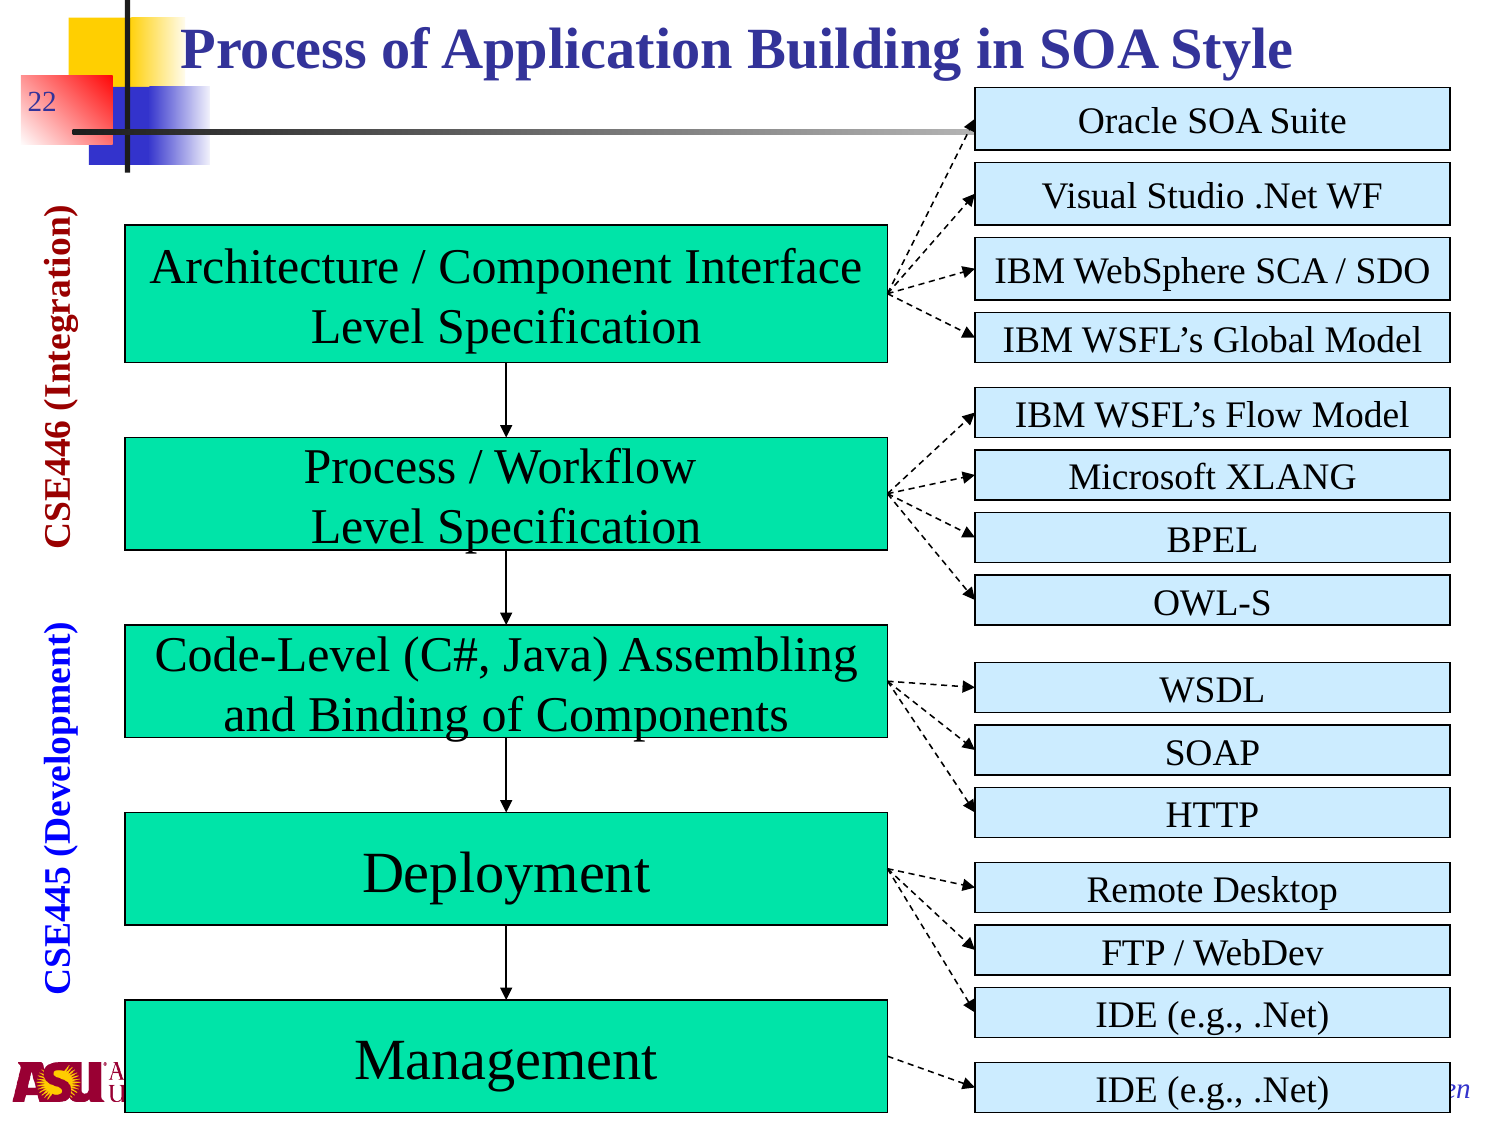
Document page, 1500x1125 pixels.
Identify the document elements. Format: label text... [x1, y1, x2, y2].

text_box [887, 118, 976, 294]
text_box IDE (e.g., .Net) [975, 987, 1450, 1038]
text_box IBM WSFL’s Global Model [975, 312, 1450, 363]
text_box IDE (e.g., .Net) [975, 1062, 1450, 1113]
slide_number 22 [12, 49, 326, 126]
text_box Code-Level (C#, Java) Assembling and Binding of Components [124, 624, 888, 738]
text_box OWL-S [975, 575, 1450, 625]
title Process of Application Building in SOA Style [112, 0, 1363, 88]
text_box WSDL [975, 662, 1450, 713]
text_box IBM WSFL’s Flow Model [975, 387, 1450, 438]
text_box Management [124, 999, 888, 1113]
text_box Remote Desktop [975, 862, 1450, 913]
text_box CSE445 (Development) [24, 606, 85, 1011]
text_box Deployment [124, 812, 888, 925]
text_box Process / Workflow Level Specification [124, 437, 882, 550]
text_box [887, 493, 976, 538]
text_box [887, 300, 976, 338]
text_box FTP / WebDev [979, 924, 1450, 975]
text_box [887, 412, 976, 493]
text_box CSE446 (Integration) [24, 189, 85, 564]
text_box BPEL [979, 512, 1450, 563]
text_box IBM WebSphere SCA / SDO [980, 237, 1450, 300]
picture [12, 1062, 124, 1102]
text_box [887, 680, 976, 813]
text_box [887, 868, 976, 1013]
text_box Microsoft XLANG [979, 450, 1450, 500]
text_box SOAP [979, 725, 1450, 775]
text_box HTTP [975, 787, 1450, 838]
text_box Visual Studio .Net WF [979, 162, 1450, 225]
text_box Architecture / Component Interface Level Specification [124, 224, 888, 363]
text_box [887, 1055, 976, 1088]
text_box Oracle SOA Suite [975, 87, 1450, 150]
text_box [887, 545, 976, 601]
